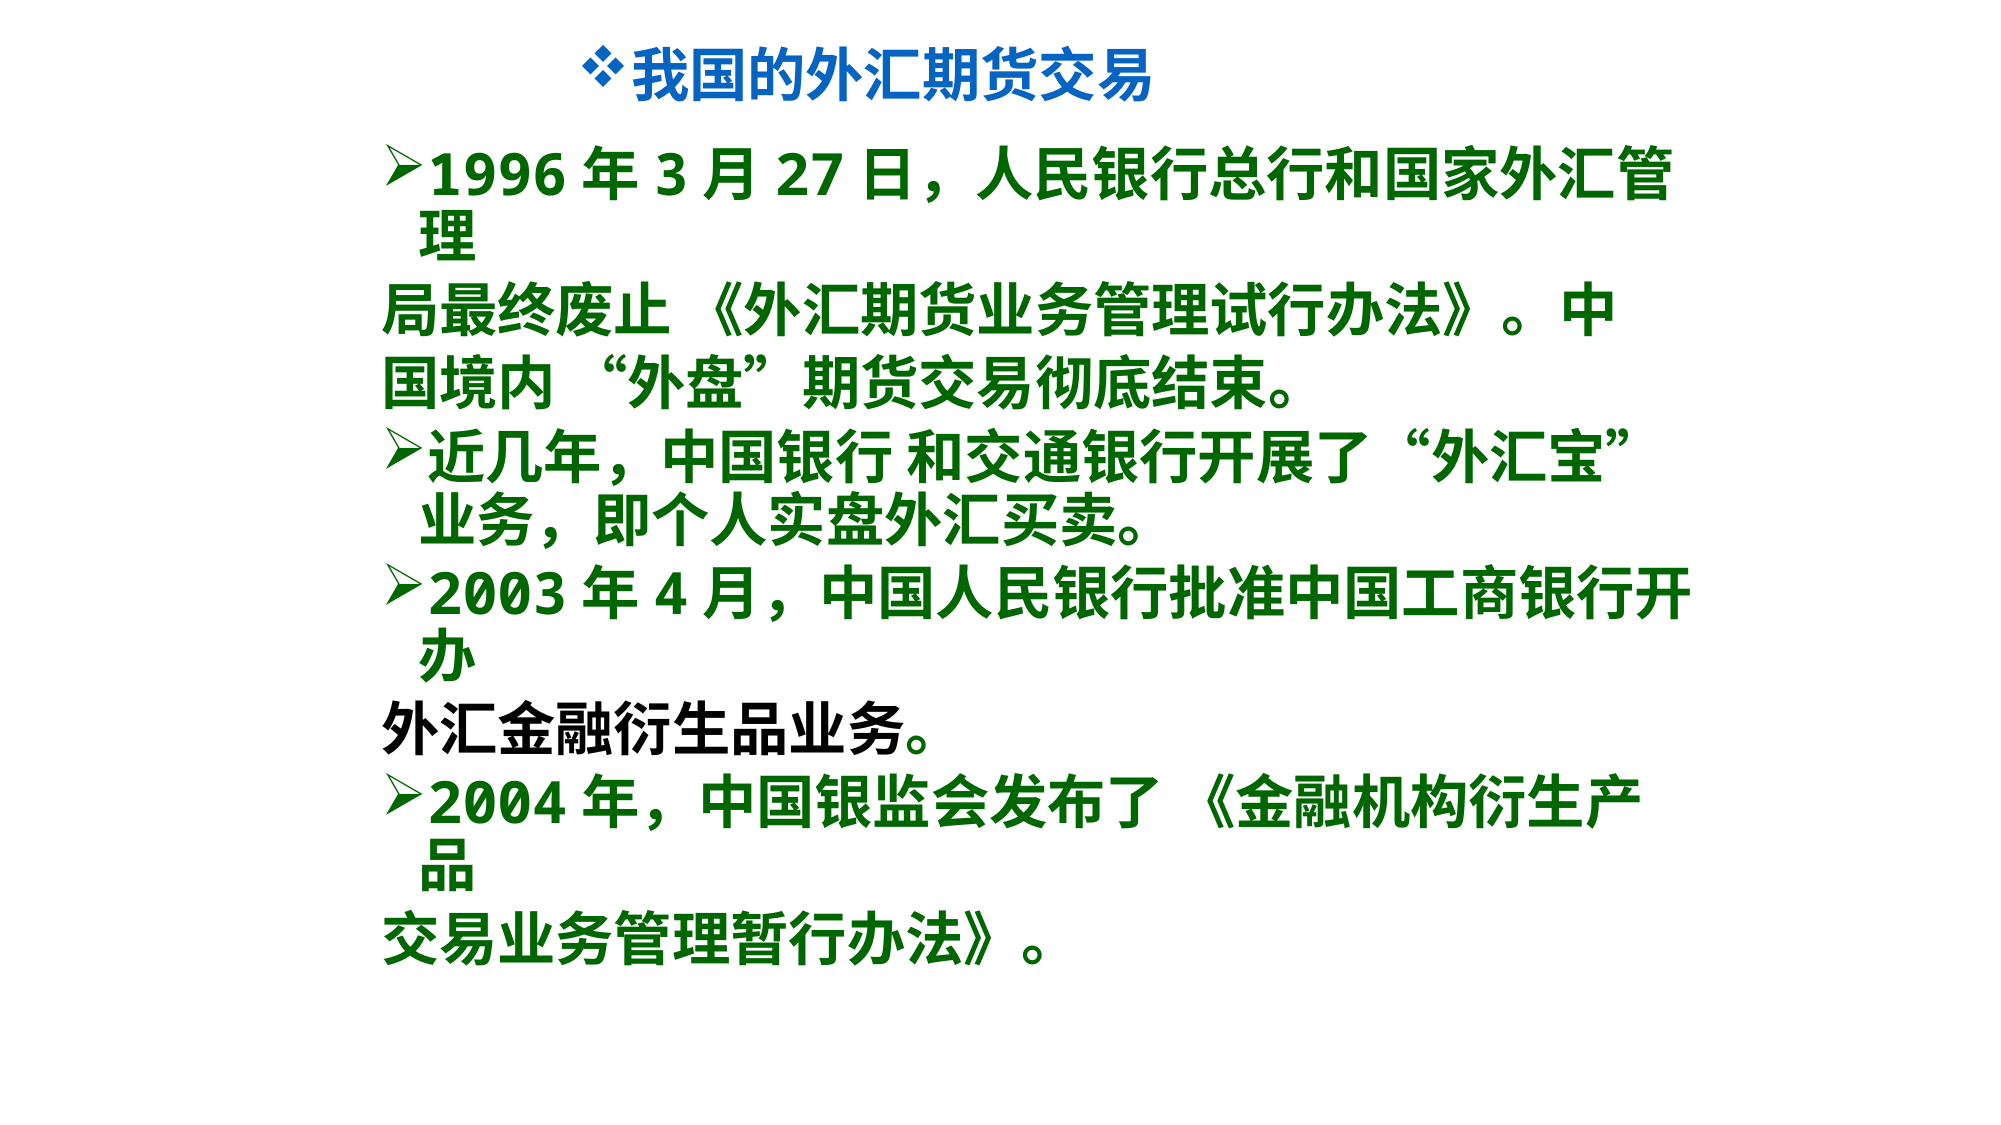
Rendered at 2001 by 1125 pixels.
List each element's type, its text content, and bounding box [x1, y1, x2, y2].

list 1996年3月27日，人民银行总行和国家外汇管理 局最终废止 《外汇期货业务管理试行办法》。中 国境内 “外盘”期货交易彻底结束。 近几年，中国银行 和交通银行开展了“外汇宝”业务，即个人实盘外汇买卖。 2003年4月，中国人民银行批准中国工商银行开办 外汇金融衍生品业务。 2004年，中国银监会发布了 《金融机构衍生产品 交易业务管理暂行办法》。 [291, 137, 1709, 937]
text_box 我国的外汇期货交易 [562, 31, 1249, 116]
